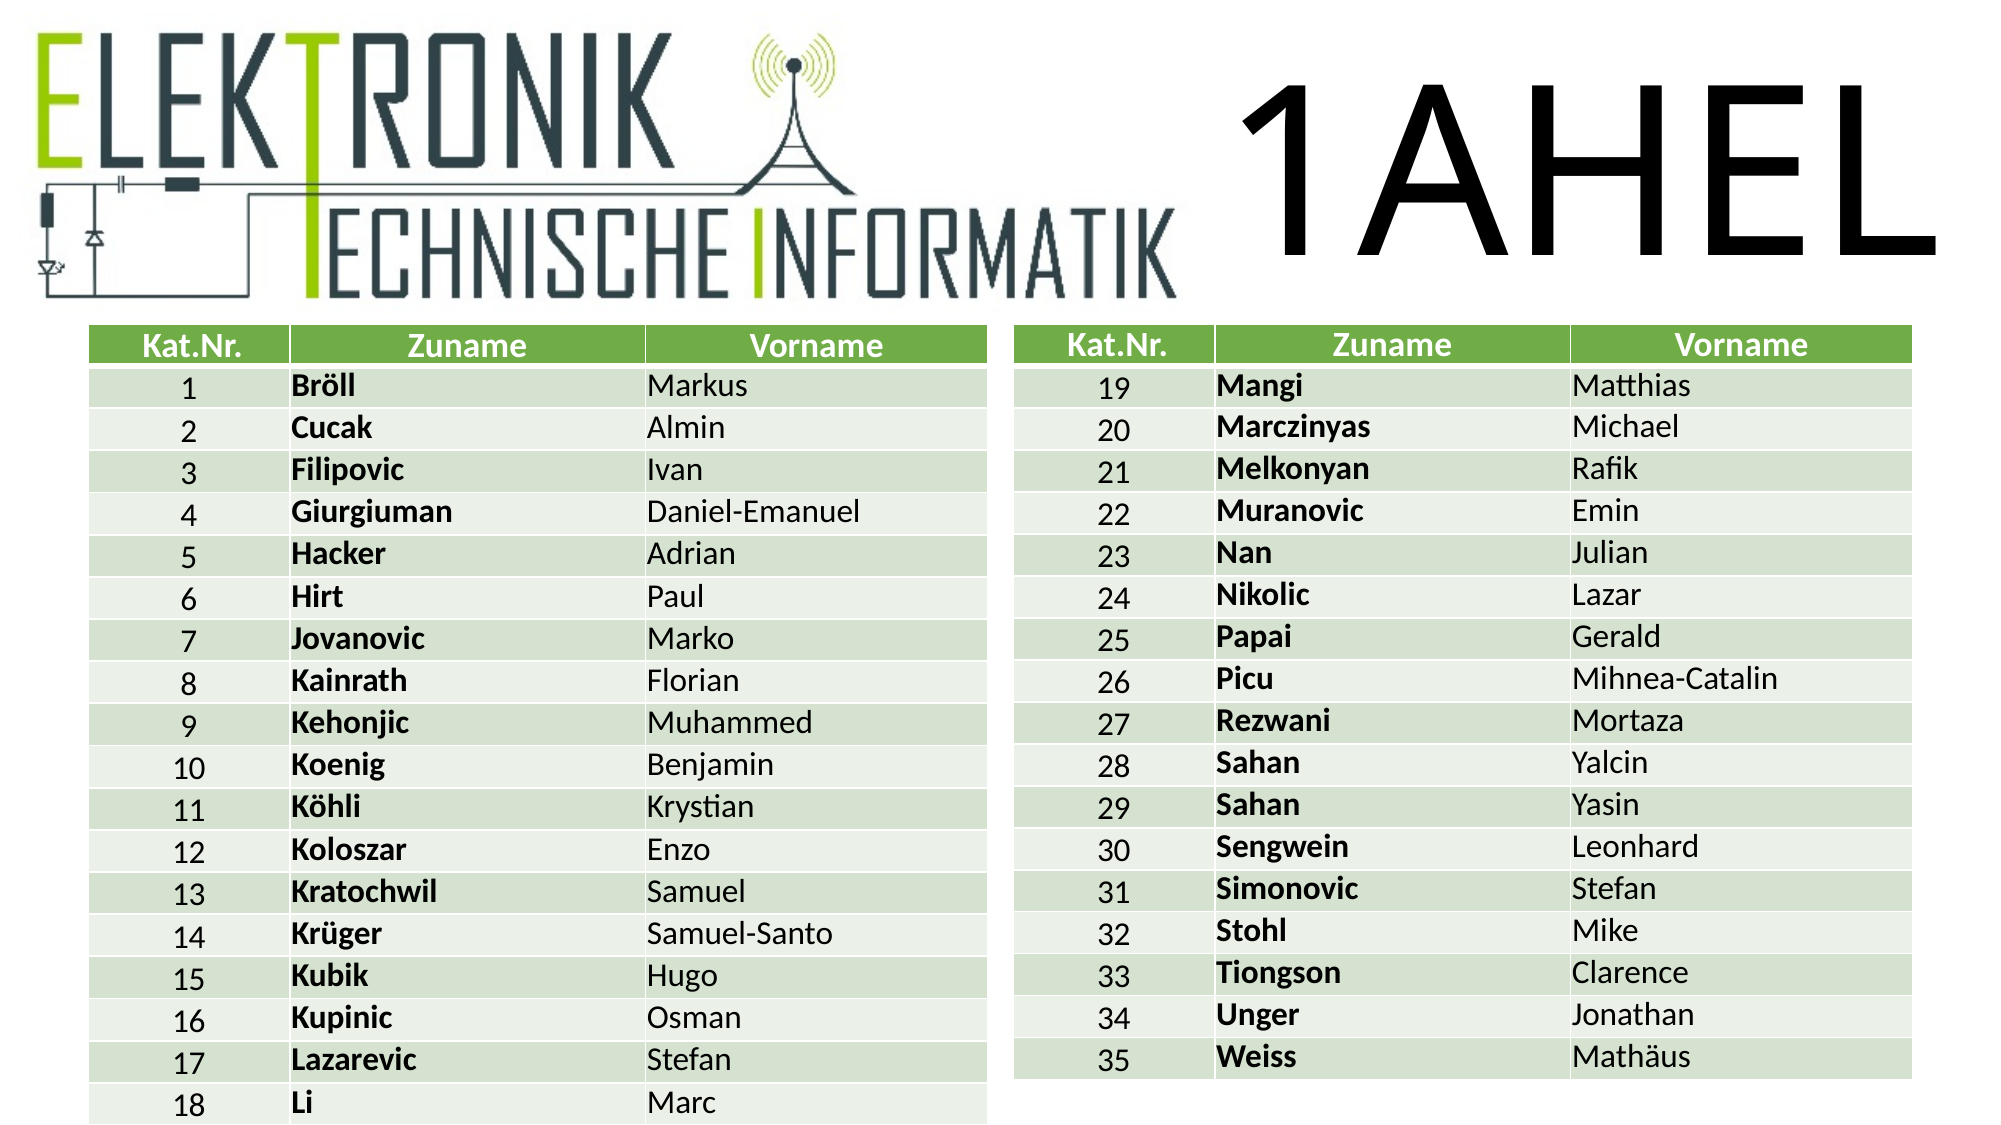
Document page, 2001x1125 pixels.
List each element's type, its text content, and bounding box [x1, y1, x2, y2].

table_cell 4 [89, 493, 289, 534]
table_cell 34 [1014, 996, 1214, 1037]
table_cell Kratochwil [291, 873, 645, 913]
table_cell 9 [89, 704, 289, 745]
table_cell 5 [89, 536, 289, 576]
table_cell Lazar [1571, 577, 1912, 617]
title 1AHEL [1200, 39, 1964, 314]
table_cell 13 [89, 873, 289, 913]
table_header Zuname [1216, 325, 1570, 363]
table_header Kat.Nr. [1014, 325, 1214, 363]
table_header Zuname [291, 325, 645, 363]
table_cell Picu [1216, 661, 1570, 701]
table_cell Krystian [646, 789, 987, 829]
table_cell Mihnea-Catalin [1571, 661, 1912, 701]
table_cell Matthias [1571, 369, 1912, 407]
table_cell 31 [1014, 871, 1214, 911]
table_cell 3 [89, 451, 289, 492]
table_cell Sahan [1216, 745, 1570, 785]
table_cell Mathäus [1571, 1038, 1912, 1079]
table_cell Sengwein [1216, 829, 1570, 869]
table_cell Marc [646, 1084, 987, 1124]
table_cell Köhli [291, 789, 645, 829]
table_cell Melkonyan [1216, 451, 1570, 491]
table_cell Stefan [646, 1042, 987, 1082]
table_cell 15 [89, 957, 289, 998]
table_cell 11 [89, 789, 289, 829]
table_cell Osman [646, 999, 987, 1040]
table_cell 2 [89, 409, 289, 449]
table_cell Cucak [291, 409, 645, 449]
table_header Kat.Nr. [89, 325, 289, 363]
table_cell Simonovic [1216, 871, 1570, 911]
table_cell 1 [89, 369, 289, 407]
table_cell 25 [1014, 619, 1214, 659]
table_header Vorname [1571, 325, 1912, 363]
table_cell Jonathan [1571, 996, 1912, 1037]
table_header Vorname [646, 325, 987, 363]
table_cell Samuel-Santo [646, 915, 987, 955]
table_cell Stefan [1571, 871, 1912, 911]
table_cell Hirt [291, 578, 645, 618]
table_cell Mortaza [1571, 703, 1912, 743]
table_cell 8 [89, 662, 289, 702]
table_cell Stohl [1216, 912, 1570, 953]
table_cell Hugo [646, 957, 987, 998]
table_cell Yasin [1571, 787, 1912, 827]
table_cell Julian [1571, 535, 1912, 575]
table_cell Weiss [1216, 1038, 1570, 1079]
table_cell Tiongson [1216, 954, 1570, 995]
table_cell 16 [89, 999, 289, 1040]
table_cell 21 [1014, 451, 1214, 491]
table_cell 24 [1014, 577, 1214, 617]
table_cell 35 [1014, 1038, 1214, 1079]
table_cell Giurgiuman [291, 493, 645, 534]
table_cell 18 [89, 1084, 289, 1124]
table_cell Krüger [291, 915, 645, 955]
table_cell Muhammed [646, 704, 987, 745]
table_cell Clarence [1571, 954, 1912, 995]
table_cell 27 [1014, 703, 1214, 743]
table_cell Daniel-Emanuel [646, 493, 987, 534]
table_cell Hacker [291, 536, 645, 576]
table_cell 7 [89, 620, 289, 660]
table_cell Florian [646, 662, 987, 702]
table_cell Kubik [291, 957, 645, 998]
table_cell 30 [1014, 829, 1214, 869]
table_cell 12 [89, 831, 289, 871]
table_cell Nan [1216, 535, 1570, 575]
table_cell Koenig [291, 746, 645, 787]
table_cell Li [291, 1084, 645, 1124]
table_cell Unger [1216, 996, 1570, 1037]
table_cell 28 [1014, 745, 1214, 785]
table_cell 26 [1014, 661, 1214, 701]
table_cell 20 [1014, 409, 1214, 449]
table_cell Rafik [1571, 451, 1912, 491]
table_cell Mike [1571, 912, 1912, 953]
table_cell Yalcin [1571, 745, 1912, 785]
table_cell Emin [1571, 493, 1912, 533]
table_cell Benjamin [646, 746, 987, 787]
table_cell Paul [646, 578, 987, 618]
picture [18, 13, 1200, 314]
table_cell Ivan [646, 451, 987, 492]
table_cell 10 [89, 746, 289, 787]
table_cell Kupinic [291, 999, 645, 1040]
table_cell Adrian [646, 536, 987, 576]
table_cell Lazarevic [291, 1042, 645, 1082]
table_cell 22 [1014, 493, 1214, 533]
table_cell 29 [1014, 787, 1214, 827]
table_cell 17 [89, 1042, 289, 1082]
table_cell Almin [646, 409, 987, 449]
table_cell 6 [89, 578, 289, 618]
table_cell Kainrath [291, 662, 645, 702]
table_cell Marczinyas [1216, 409, 1570, 449]
table_cell Markus [646, 369, 987, 407]
table_cell Enzo [646, 831, 987, 871]
table_cell 32 [1014, 912, 1214, 953]
table_cell Bröll [291, 369, 645, 407]
table_cell 14 [89, 915, 289, 955]
table_cell Jovanovic [291, 620, 645, 660]
table_cell Michael [1571, 409, 1912, 449]
table_cell Muranovic [1216, 493, 1570, 533]
table_cell Papai [1216, 619, 1570, 659]
table_cell Sahan [1216, 787, 1570, 827]
table_cell Kehonjic [291, 704, 645, 745]
table_cell Marko [646, 620, 987, 660]
table_cell 23 [1014, 535, 1214, 575]
table_cell Gerald [1571, 619, 1912, 659]
table_cell Mangi [1216, 369, 1570, 407]
table_cell 33 [1014, 954, 1214, 995]
table_cell Koloszar [291, 831, 645, 871]
table_cell Samuel [646, 873, 987, 913]
table_cell Rezwani [1216, 703, 1570, 743]
table_cell Leonhard [1571, 829, 1912, 869]
table_cell 19 [1014, 369, 1214, 407]
table_cell Nikolic [1216, 577, 1570, 617]
table_cell Filipovic [291, 451, 645, 492]
